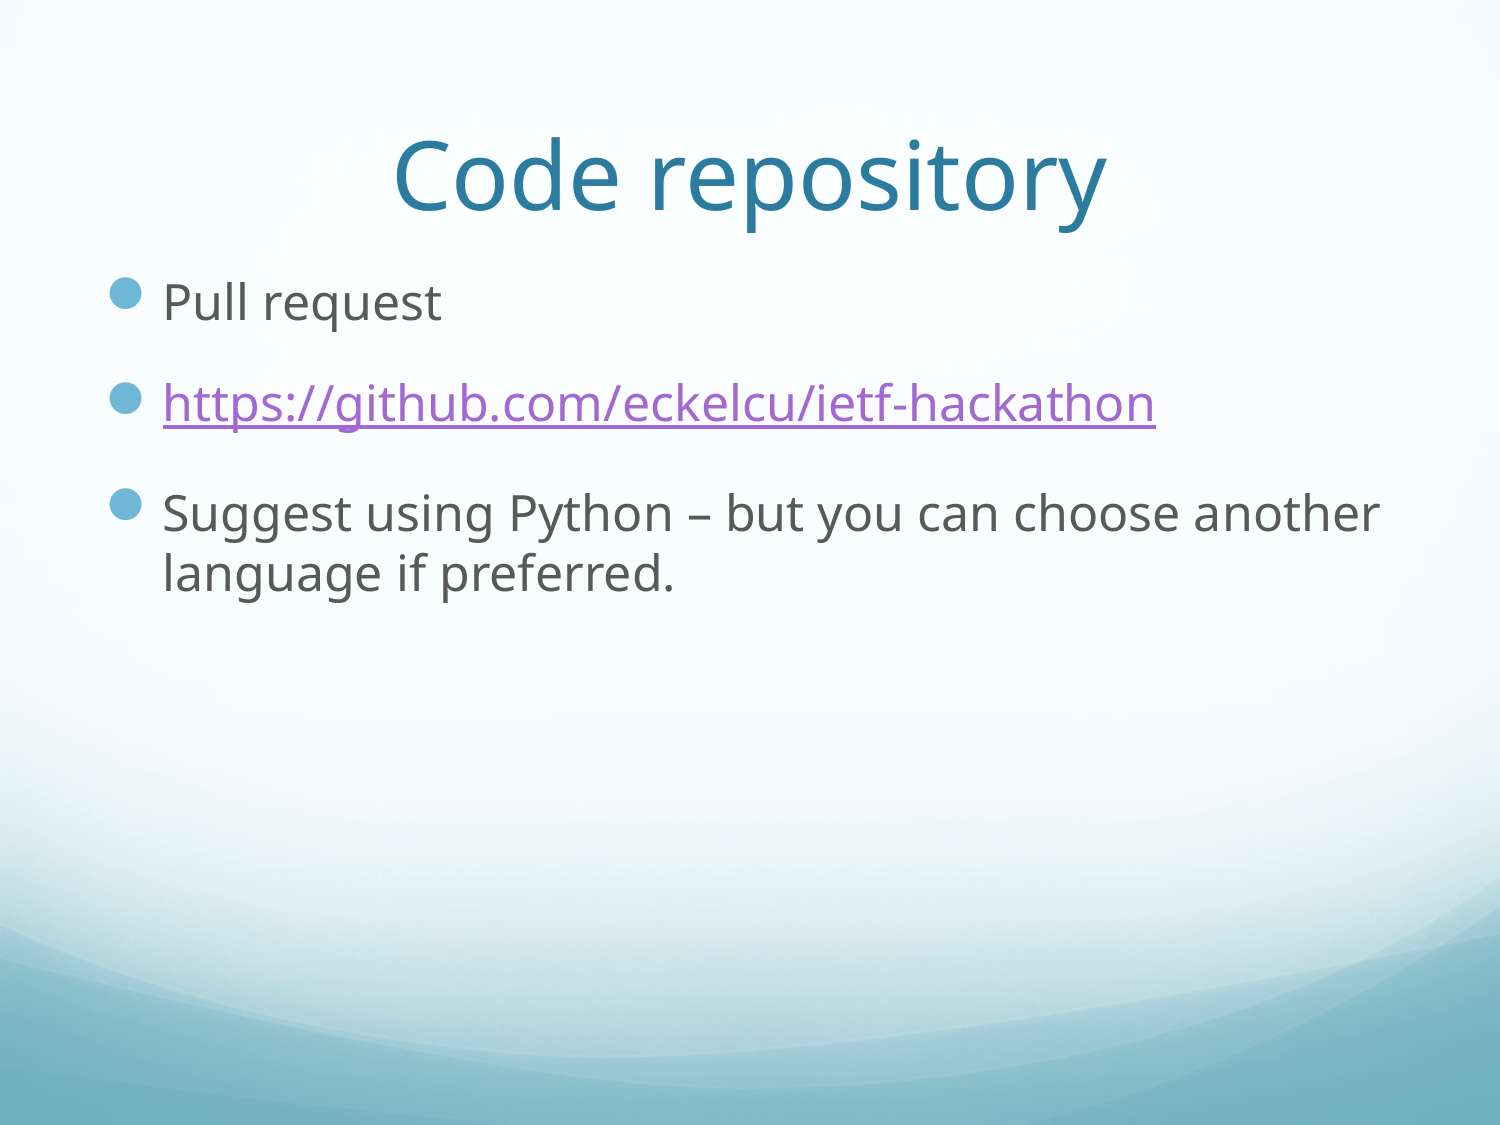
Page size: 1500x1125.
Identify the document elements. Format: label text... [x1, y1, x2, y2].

list Pull request https://github.com/eckelcu/ietf-hackathon Suggest using Python – but you can choose another language if preferred. [90, 262, 1410, 975]
title Code repository [90, 17, 1410, 237]
